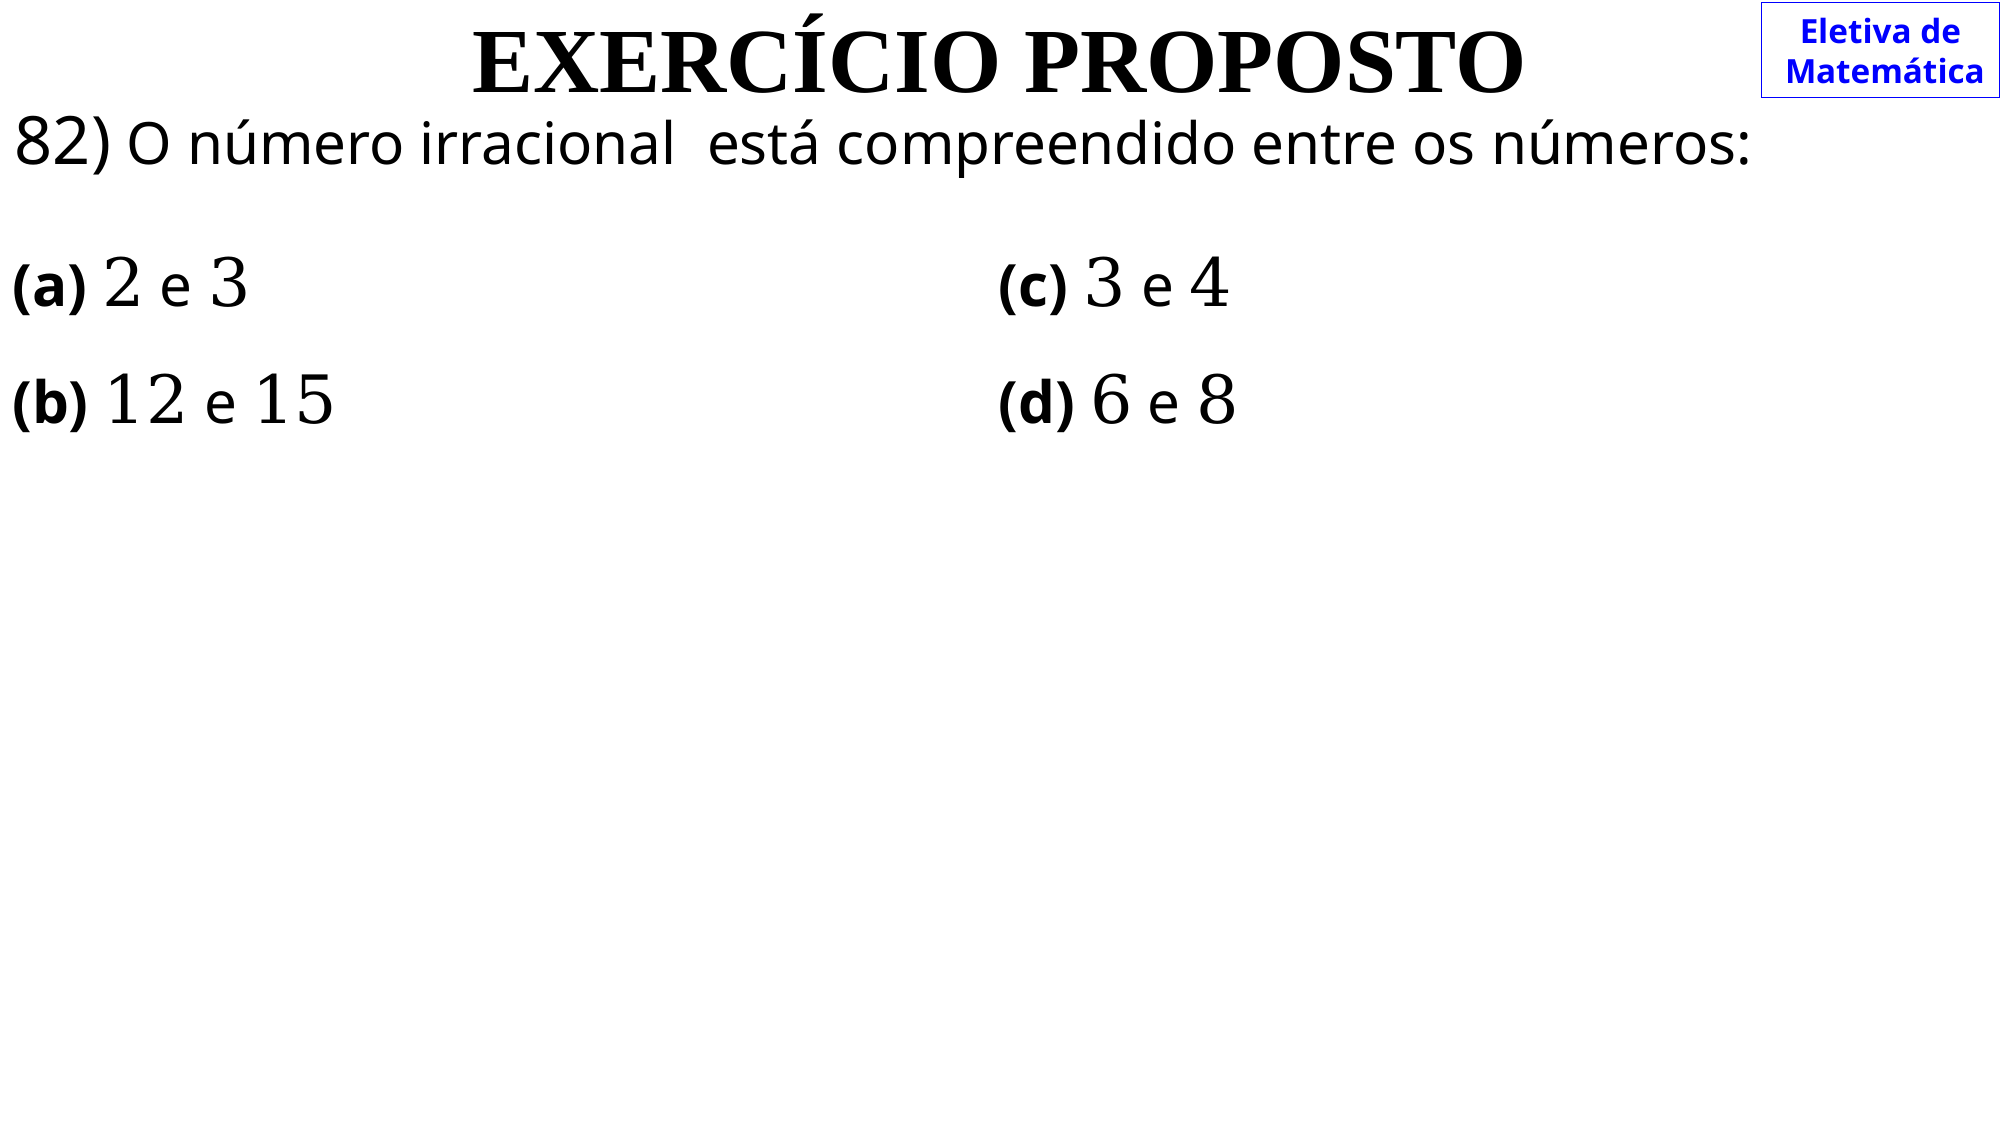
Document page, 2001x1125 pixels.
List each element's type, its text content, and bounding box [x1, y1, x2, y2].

text_box EXERCÍCIO PROPOSTO [0, 0, 2000, 111]
text_box Eletiva de Matemática [1761, 2, 2000, 98]
text_box (a) 2 e 3 (b) 12 e 15 (c) 3 e 4 (d) 6 e 8 [0, 232, 2000, 491]
